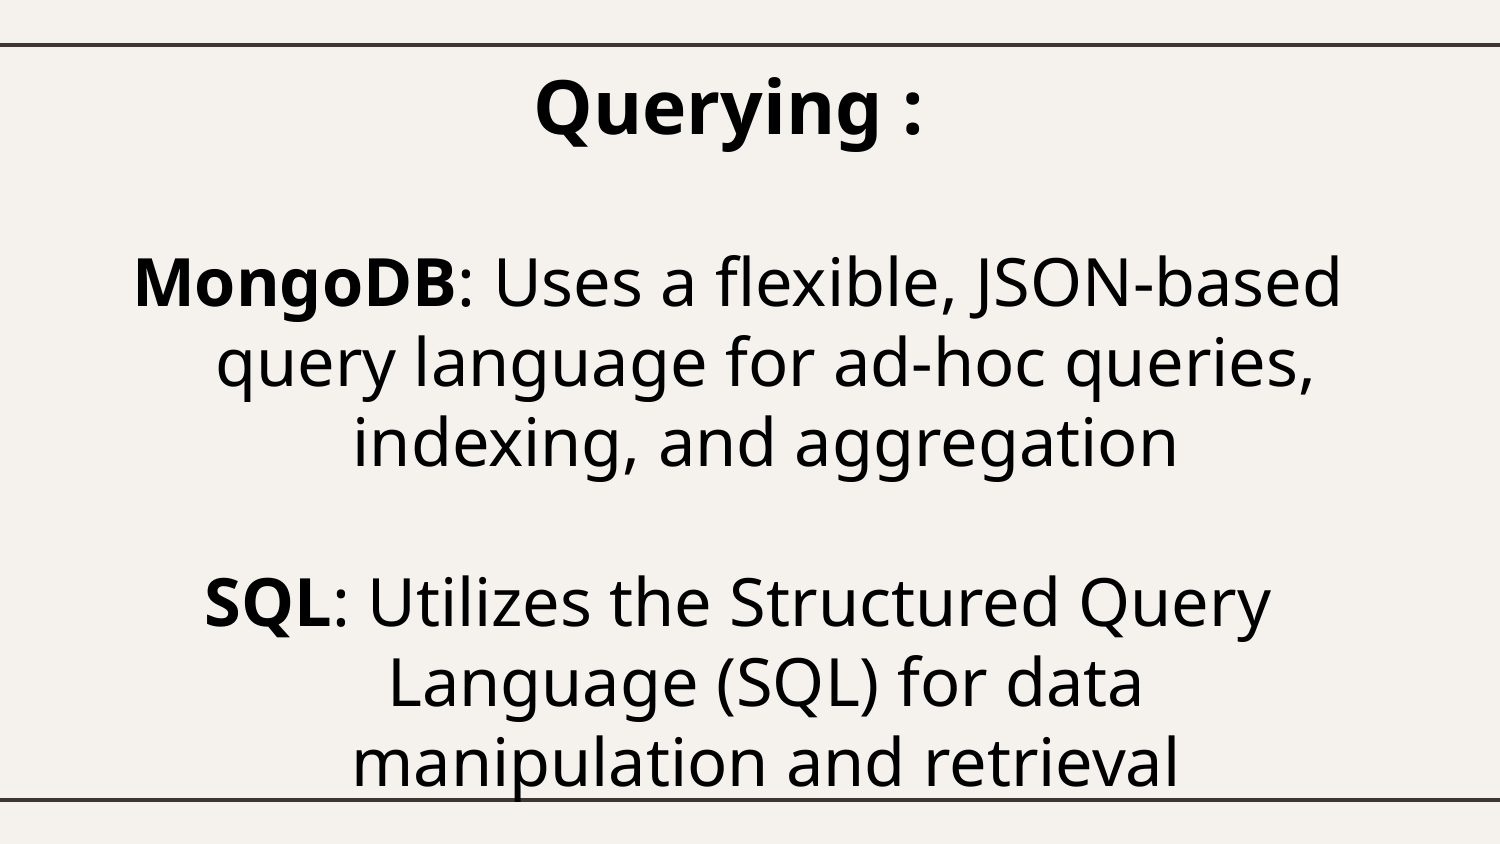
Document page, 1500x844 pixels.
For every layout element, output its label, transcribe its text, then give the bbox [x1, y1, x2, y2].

text_box Querying : MongoDB: Uses a flexible, JSON-based query language for ad-hoc queries, indexing, and aggregation SQL: Utilizes the Structured Query Language (SQL) for data manipulation and retrieval [96, 44, 1362, 586]
